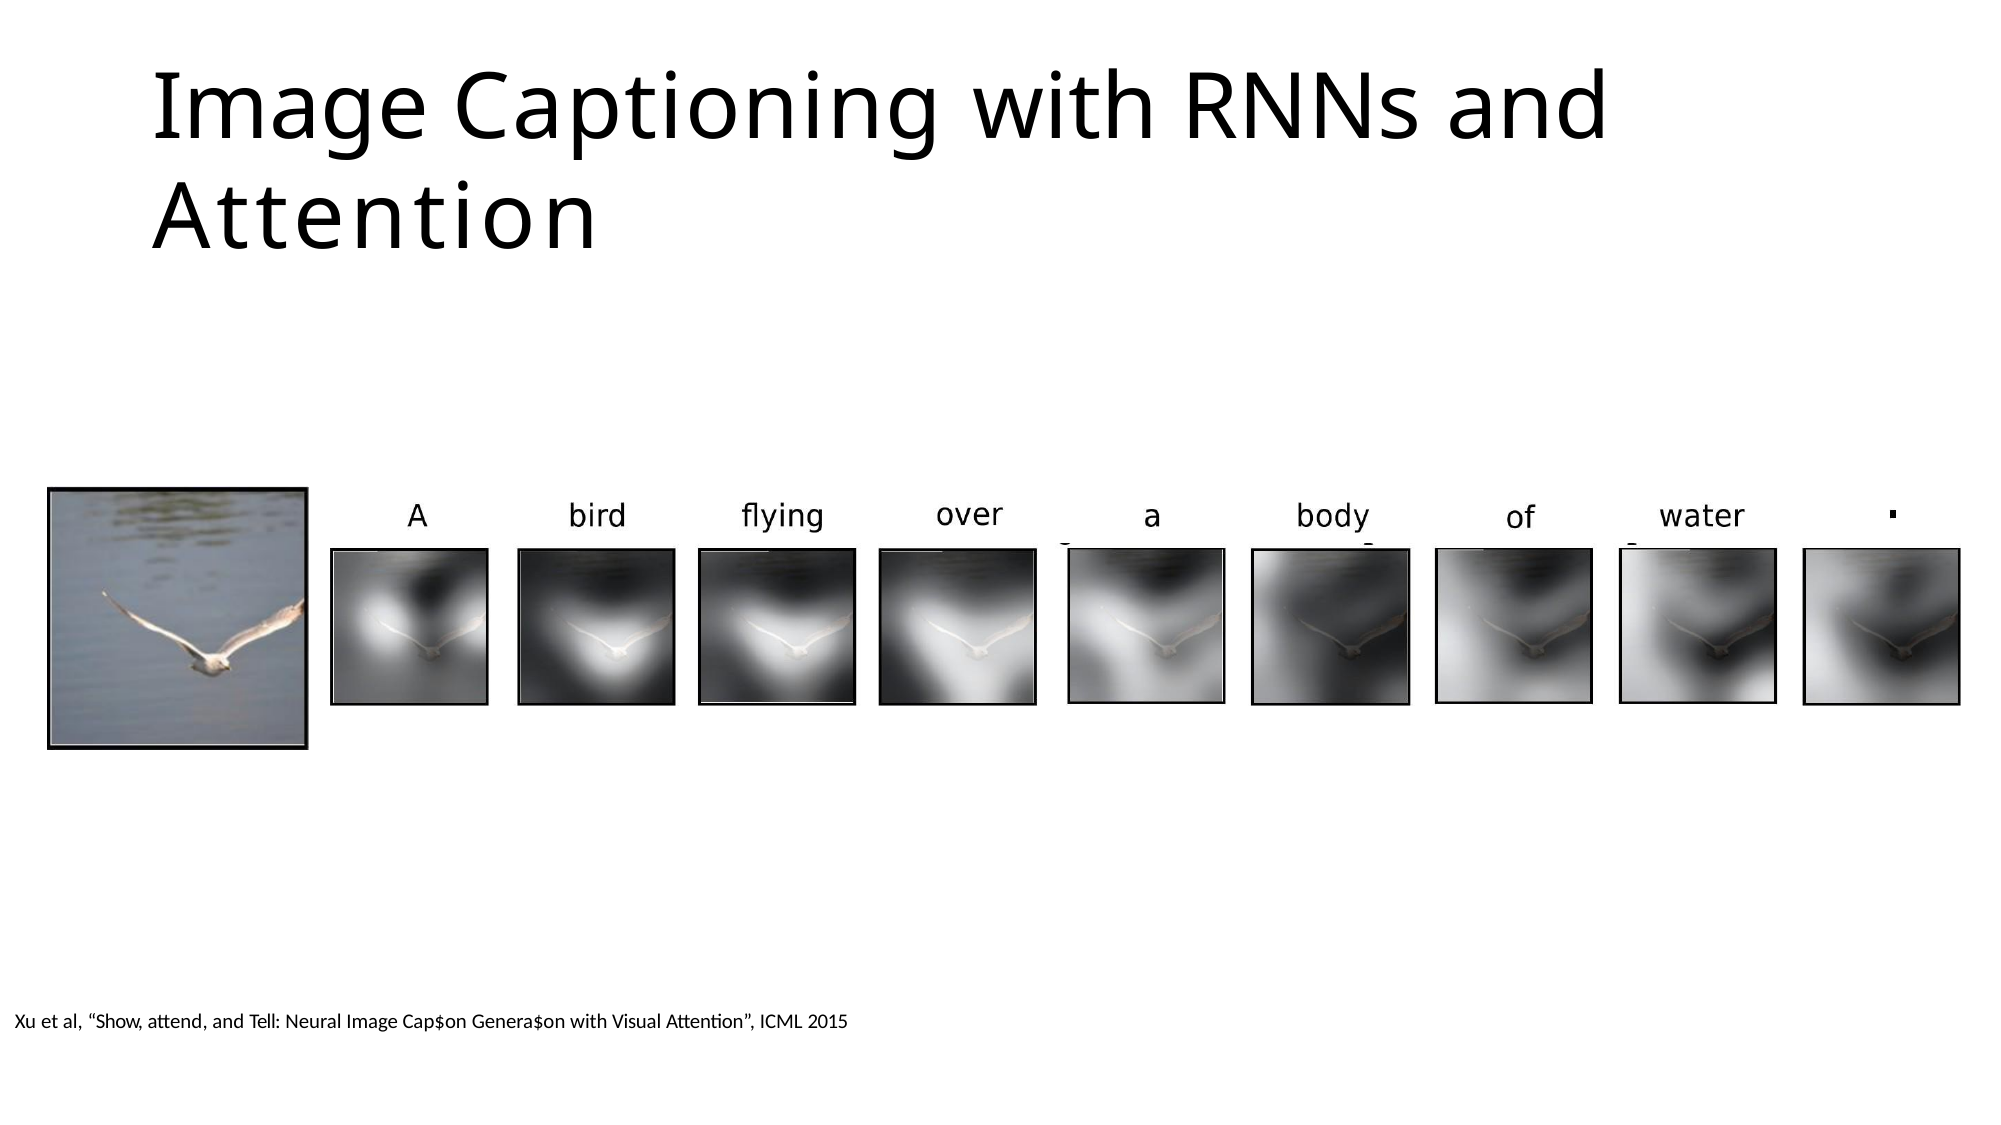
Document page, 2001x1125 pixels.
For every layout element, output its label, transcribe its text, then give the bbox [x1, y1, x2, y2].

picture [406, 502, 1896, 533]
picture [46, 485, 310, 750]
text_box Xu et al, “Show, attend, and Tell: Neural Image Cap$on Genera$on with Visual Attention”, ICML 2015 [12, 1011, 863, 1034]
picture [330, 542, 1961, 706]
title Image Captioning with RNNs and Attention [150, 44, 1944, 267]
